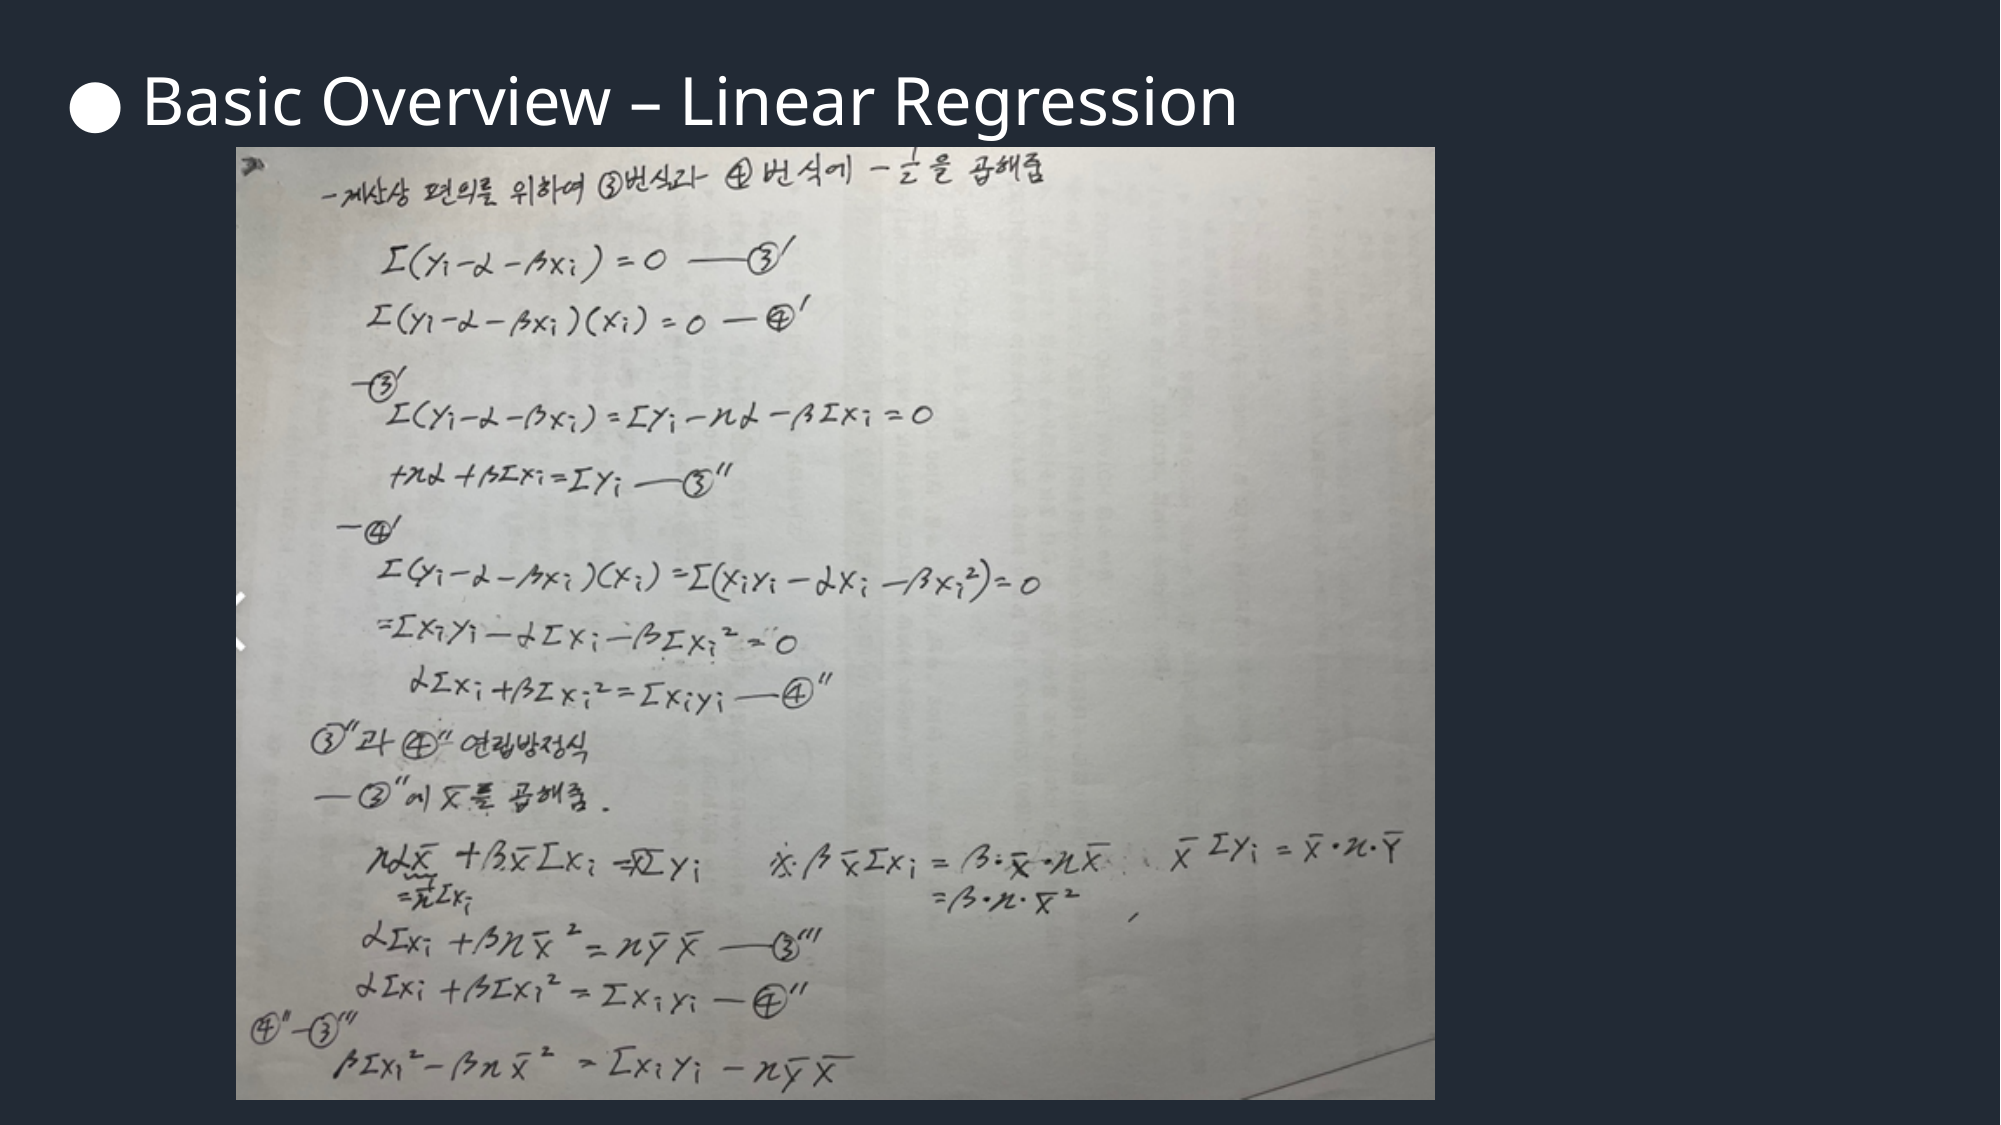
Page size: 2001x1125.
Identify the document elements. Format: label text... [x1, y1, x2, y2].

text_box ● Basic Overview – Linear Regression [51, 51, 1415, 146]
picture [236, 147, 1435, 1100]
